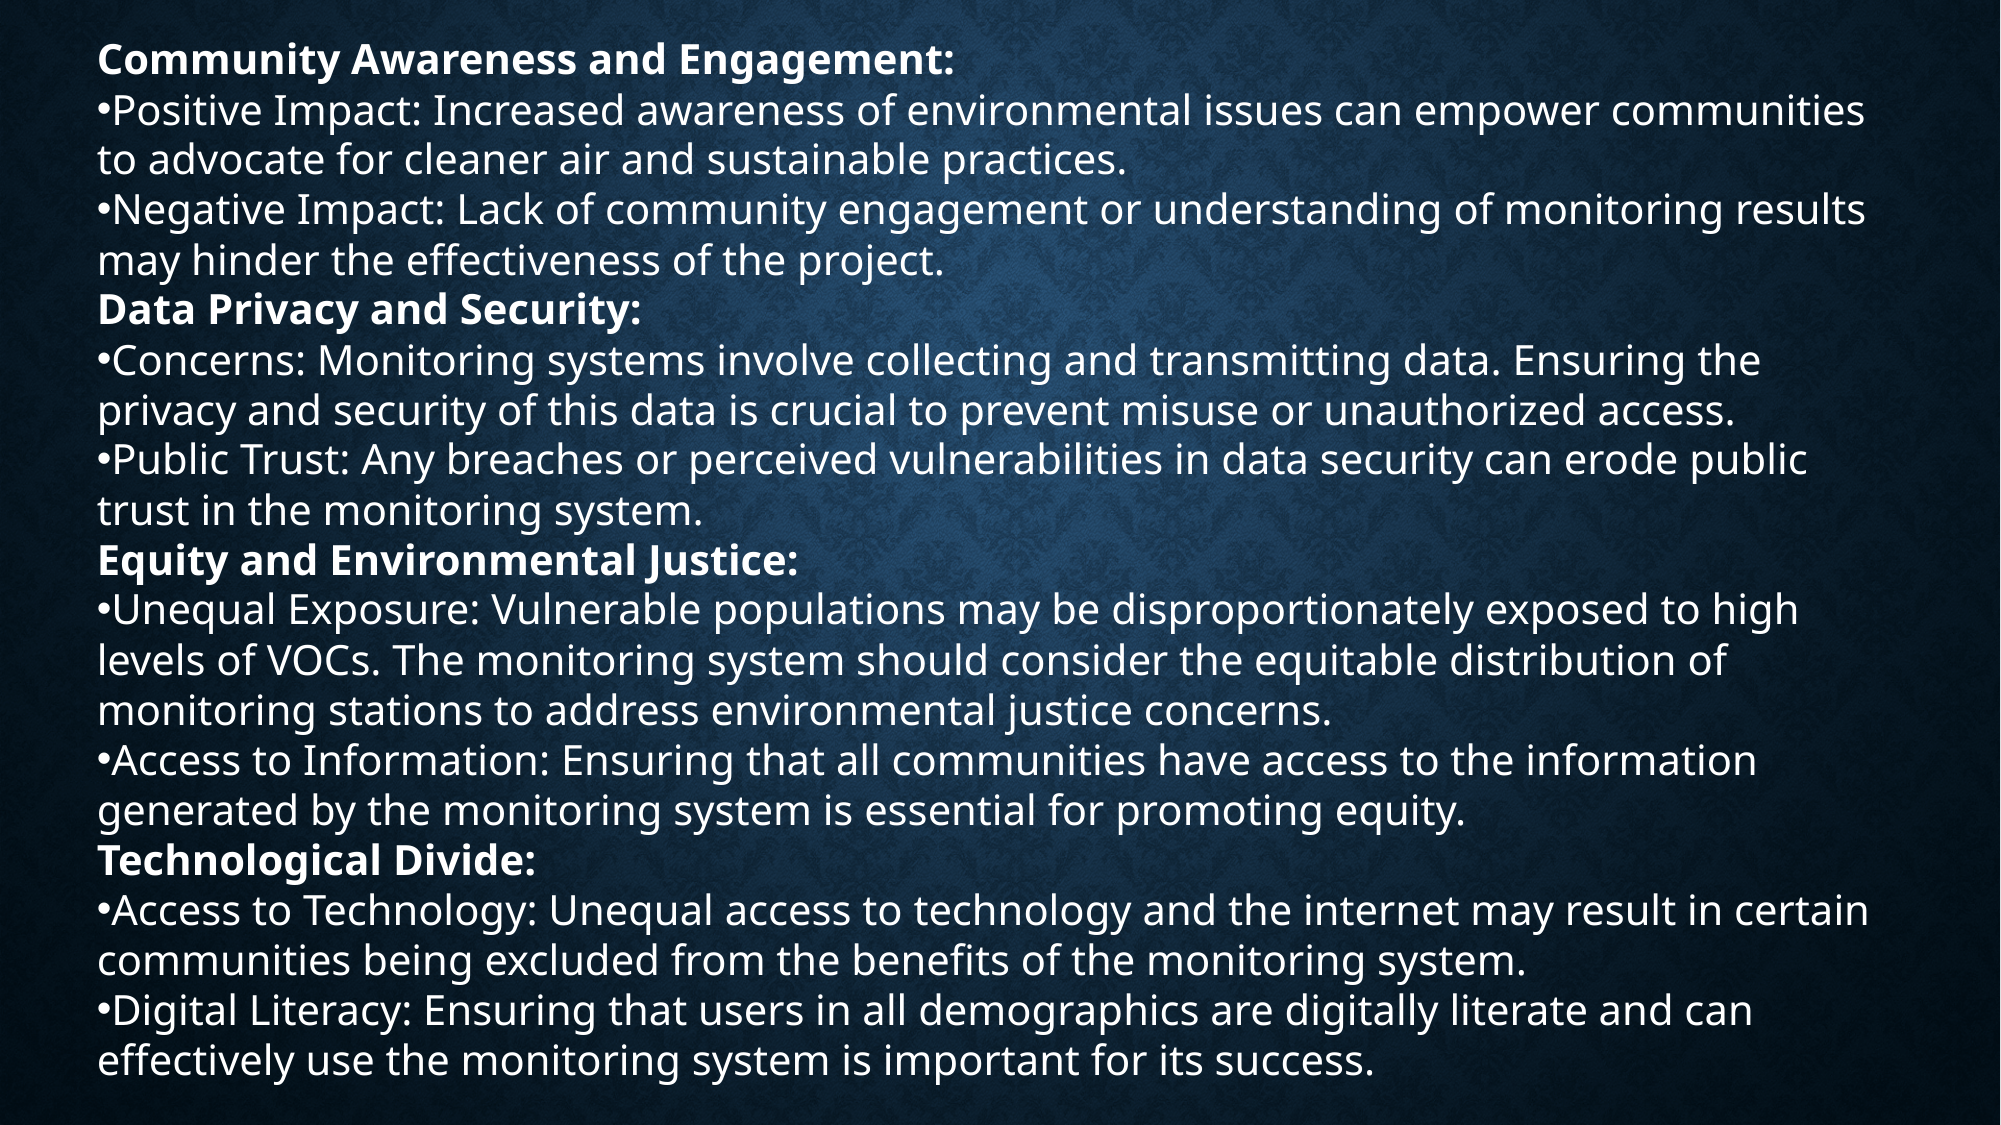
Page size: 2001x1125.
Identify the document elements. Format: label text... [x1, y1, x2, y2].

text_box Community Awareness and Engagement: Positive Impact: Increased awareness of environmental issues can empower communities to advocate for cleaner air and sustainable practices. Negative Impact: Lack of community engagement or understanding of monitoring results may hinder the effectiveness of the project. Data Privacy and Security: Concerns: Monitoring systems involve collecting and transmitting data. Ensuring the privacy and security of this data is crucial to prevent misuse or unauthorized access. Public Trust: Any breaches or perceived vulnerabilities in data security can erode public trust in the monitoring system. Equity and Environmental Justice: Unequal Exposure: Vulnerable populations may be disproportionately exposed to high levels of VOCs. The monitoring system should consider the equitable distribution of monitoring stations to address environmental justice concerns. Access to Information: Ensuring that all communities have access to the information generated by the monitoring system is essential for promoting equity. Technological Divide: Access to Technology: Unequal access to technology and the internet may result in certain communities being excluded from the benefits of the monitoring system. Digital Literacy: Ensuring that users in all demographics are digitally literate and can effectively use the monitoring system is important for its success. [82, 25, 1919, 1125]
